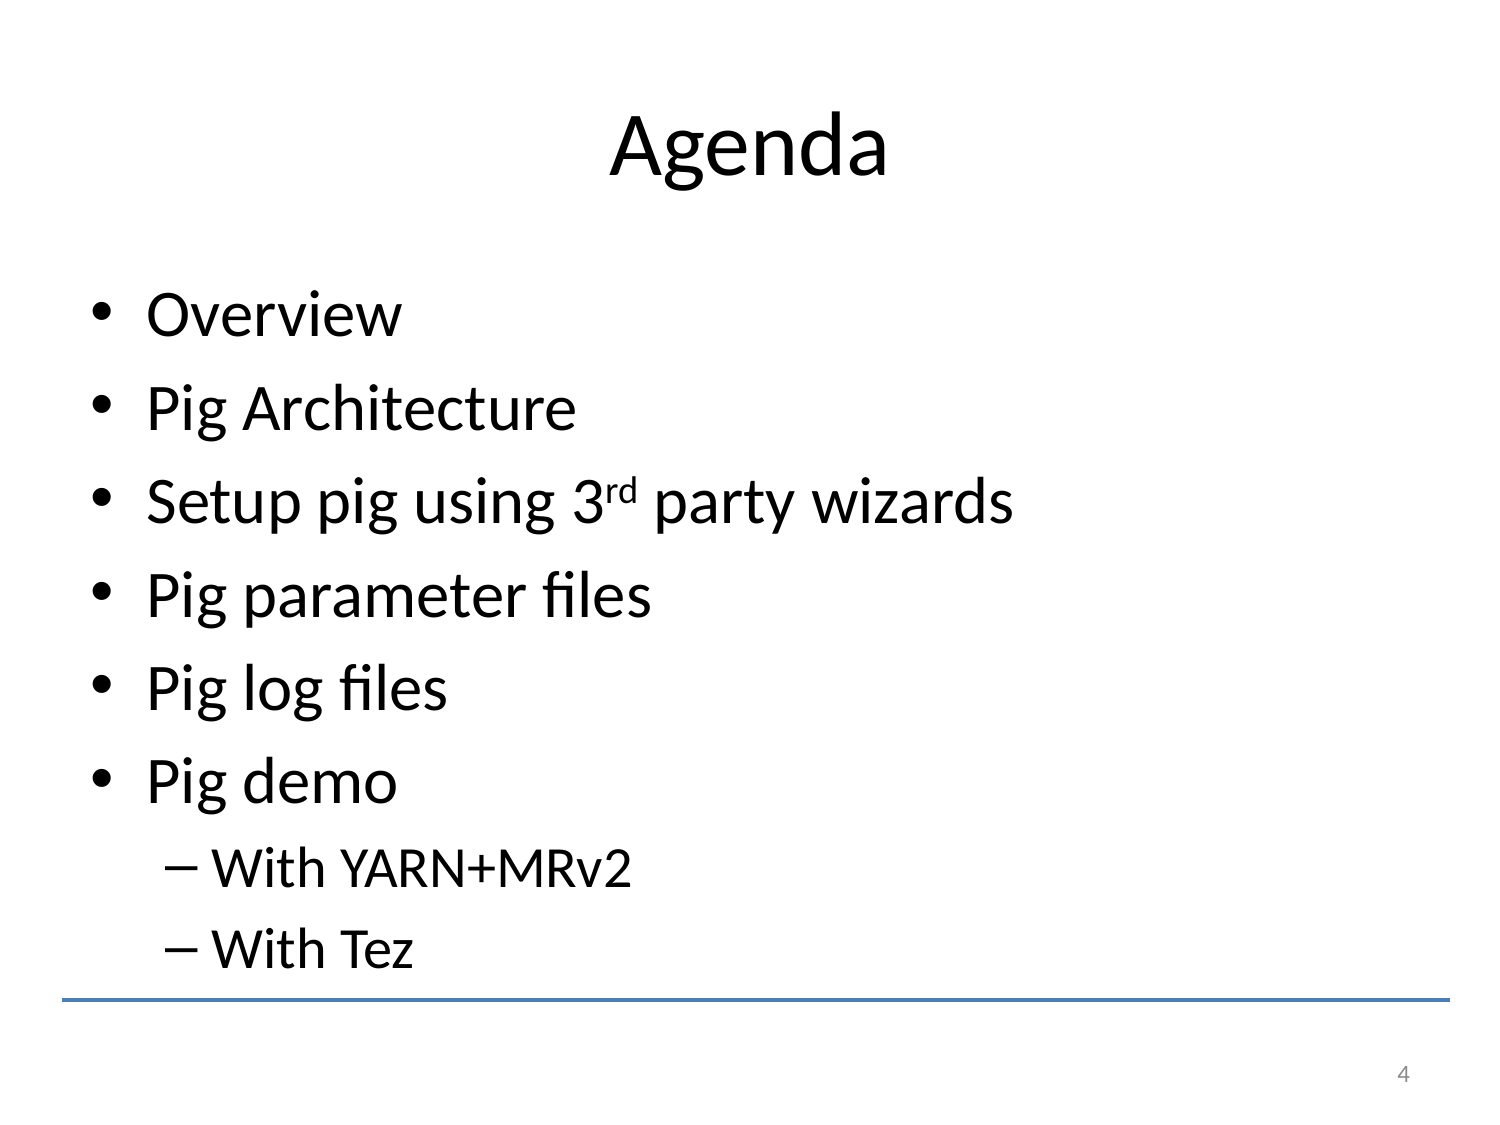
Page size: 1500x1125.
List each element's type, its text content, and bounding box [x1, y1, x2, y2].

slide_number 4 [1074, 1042, 1425, 1103]
title Agenda [75, 45, 1425, 233]
list Overview Pig Architecture Setup pig using 3rd party wizards Pig parameter files Pig log files Pig demo With YARN+MRv2 With Tez [75, 262, 1425, 998]
